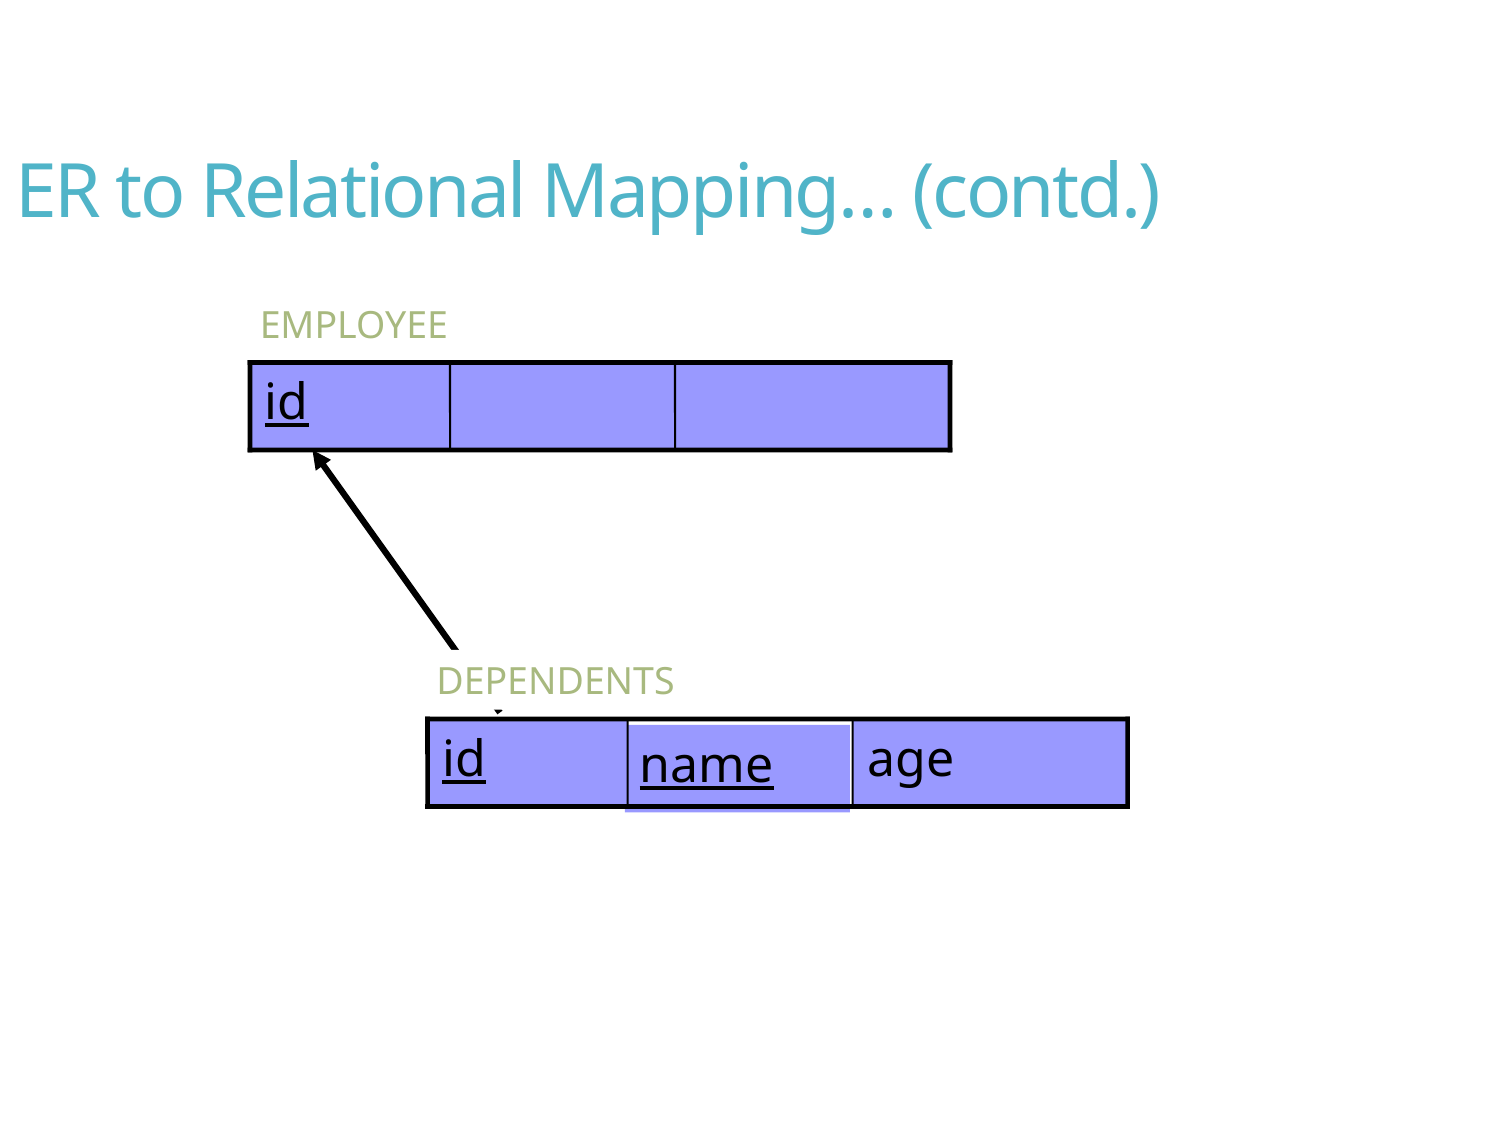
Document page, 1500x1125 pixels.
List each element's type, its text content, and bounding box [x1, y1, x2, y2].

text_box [234, 293, 951, 451]
text_box [312, 451, 455, 649]
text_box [412, 649, 1128, 813]
title ER to Relational Mapping… (contd.) [0, 99, 1350, 288]
